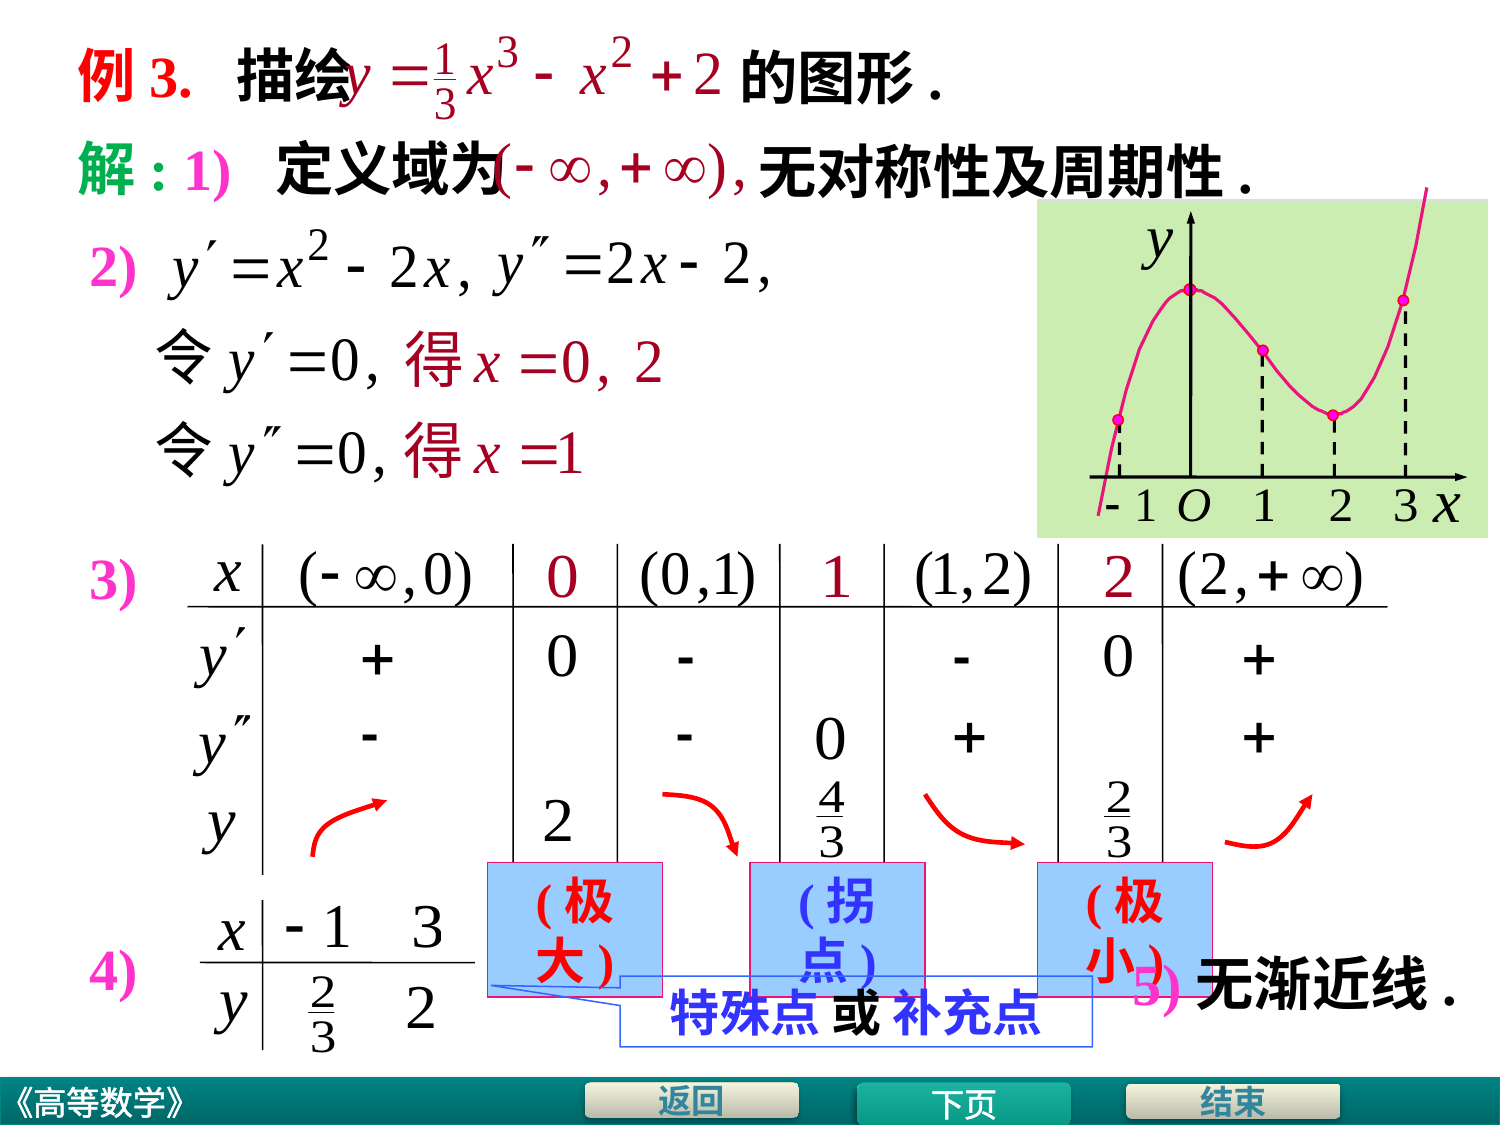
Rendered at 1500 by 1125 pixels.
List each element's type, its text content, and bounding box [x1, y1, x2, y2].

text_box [949, 654, 990, 670]
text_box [187, 543, 506, 876]
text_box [150, 324, 383, 399]
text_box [812, 712, 849, 765]
text_box 解: 1) 定义域为 [62, 125, 488, 210]
text_box 4) [75, 924, 193, 1010]
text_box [355, 641, 396, 682]
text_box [672, 731, 713, 747]
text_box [1037, 862, 1213, 940]
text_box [947, 718, 988, 760]
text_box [280, 899, 351, 951]
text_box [335, 26, 726, 126]
text_box 3) [75, 534, 275, 619]
text_box 5)无渐近线. [1118, 939, 1500, 1025]
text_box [673, 654, 714, 670]
text_box 无对称性及周期性. [743, 127, 1294, 213]
text_box 特殊点 或 补充点 [490, 976, 1093, 1047]
text_box [1037, 200, 1488, 538]
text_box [490, 137, 749, 205]
text_box (拐点) [750, 886, 925, 976]
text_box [812, 772, 846, 863]
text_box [162, 219, 474, 306]
text_box 的图形. [730, 33, 975, 119]
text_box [400, 326, 666, 401]
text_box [1164, 545, 1367, 613]
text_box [401, 981, 438, 1033]
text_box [150, 418, 389, 492]
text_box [357, 731, 398, 747]
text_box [1099, 770, 1134, 860]
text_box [488, 232, 774, 302]
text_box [539, 794, 576, 845]
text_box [1237, 641, 1278, 682]
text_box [1167, 543, 1388, 876]
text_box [295, 545, 509, 613]
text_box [487, 862, 663, 940]
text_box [400, 418, 583, 492]
text_box 2) [74, 220, 162, 306]
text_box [409, 899, 442, 953]
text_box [1097, 187, 1428, 209]
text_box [1237, 718, 1278, 760]
title 例3. 描绘 [62, 31, 331, 119]
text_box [199, 899, 476, 1051]
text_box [512, 543, 1163, 875]
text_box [1089, 210, 1468, 528]
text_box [303, 966, 338, 1059]
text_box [544, 629, 1136, 682]
text_box 下页 [856, 1082, 1072, 1125]
